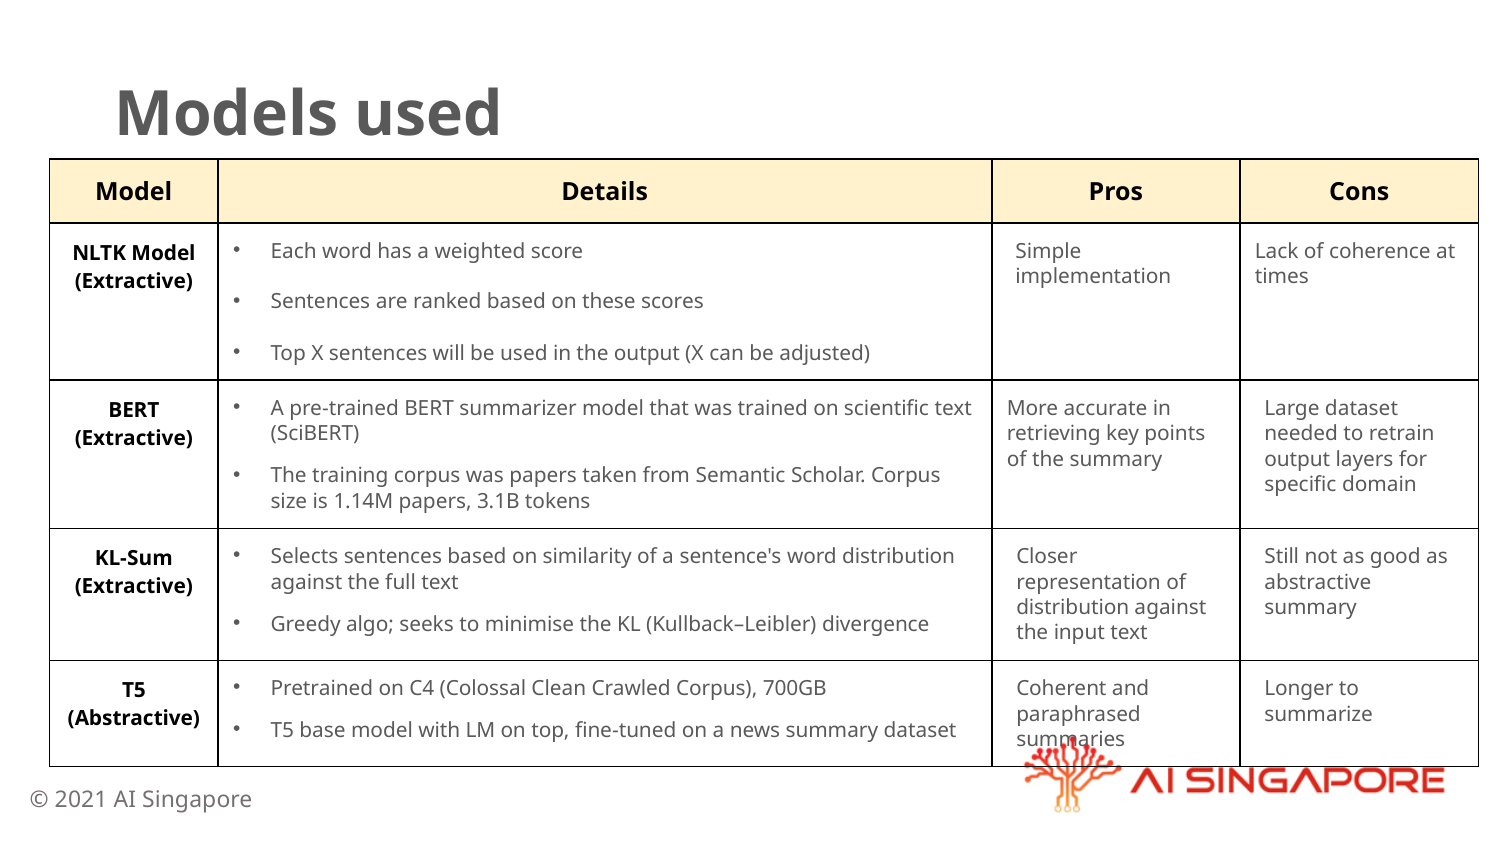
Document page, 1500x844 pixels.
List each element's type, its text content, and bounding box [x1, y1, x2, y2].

table_header Details [219, 160, 991, 222]
table_cell T5 (Abstractive) [50, 661, 217, 766]
table_cell More accurate in retrieving key points of the summary [993, 381, 1239, 528]
table_cell Large dataset needed to retrain output layers for specific domain [1241, 381, 1478, 528]
table_cell Longer to summarize [1241, 661, 1478, 766]
table_header Pros [993, 160, 1239, 222]
table_cell Each word has a weighted score Sentences are ranked based on these scores Top X sentences will be used in the output (X can be adjusted) [219, 224, 991, 379]
table_cell Still not as good as abstractive summary [1241, 529, 1478, 660]
table_cell Pretrained on C4 (Colossal Clean Crawled Corpus), 700GB T5 base model with LM on top, fine-tuned on a news summary dataset [219, 661, 991, 766]
table_header Model [50, 160, 217, 222]
table_cell Lack of coherence at times [1241, 224, 1478, 379]
table_cell Selects sentences based on similarity of a sentence's word distribution against the full text Greedy algo; seeks to minimise the KL (Kullback–Leibler) divergence [219, 529, 991, 660]
table_cell KL-Sum (Extractive) [50, 529, 217, 660]
table_cell NLTK Model (Extractive) [50, 224, 217, 379]
table_cell Simple implementation [993, 224, 1239, 379]
table_header Cons [1241, 160, 1478, 222]
table_cell A pre-trained BERT summarizer model that was trained on scientific text (SciBERT) The training corpus was papers taken from Semantic Scholar. Corpus size is 1.14M papers, 3.1B tokens [219, 381, 991, 528]
picture [1005, 767, 1465, 823]
table_cell BERT (Extractive) [50, 381, 217, 528]
table_cell Coherent and paraphrased summaries [993, 661, 1239, 766]
title Models used [103, 44, 859, 158]
table_cell Closer representation of distribution against the input text [993, 529, 1239, 660]
